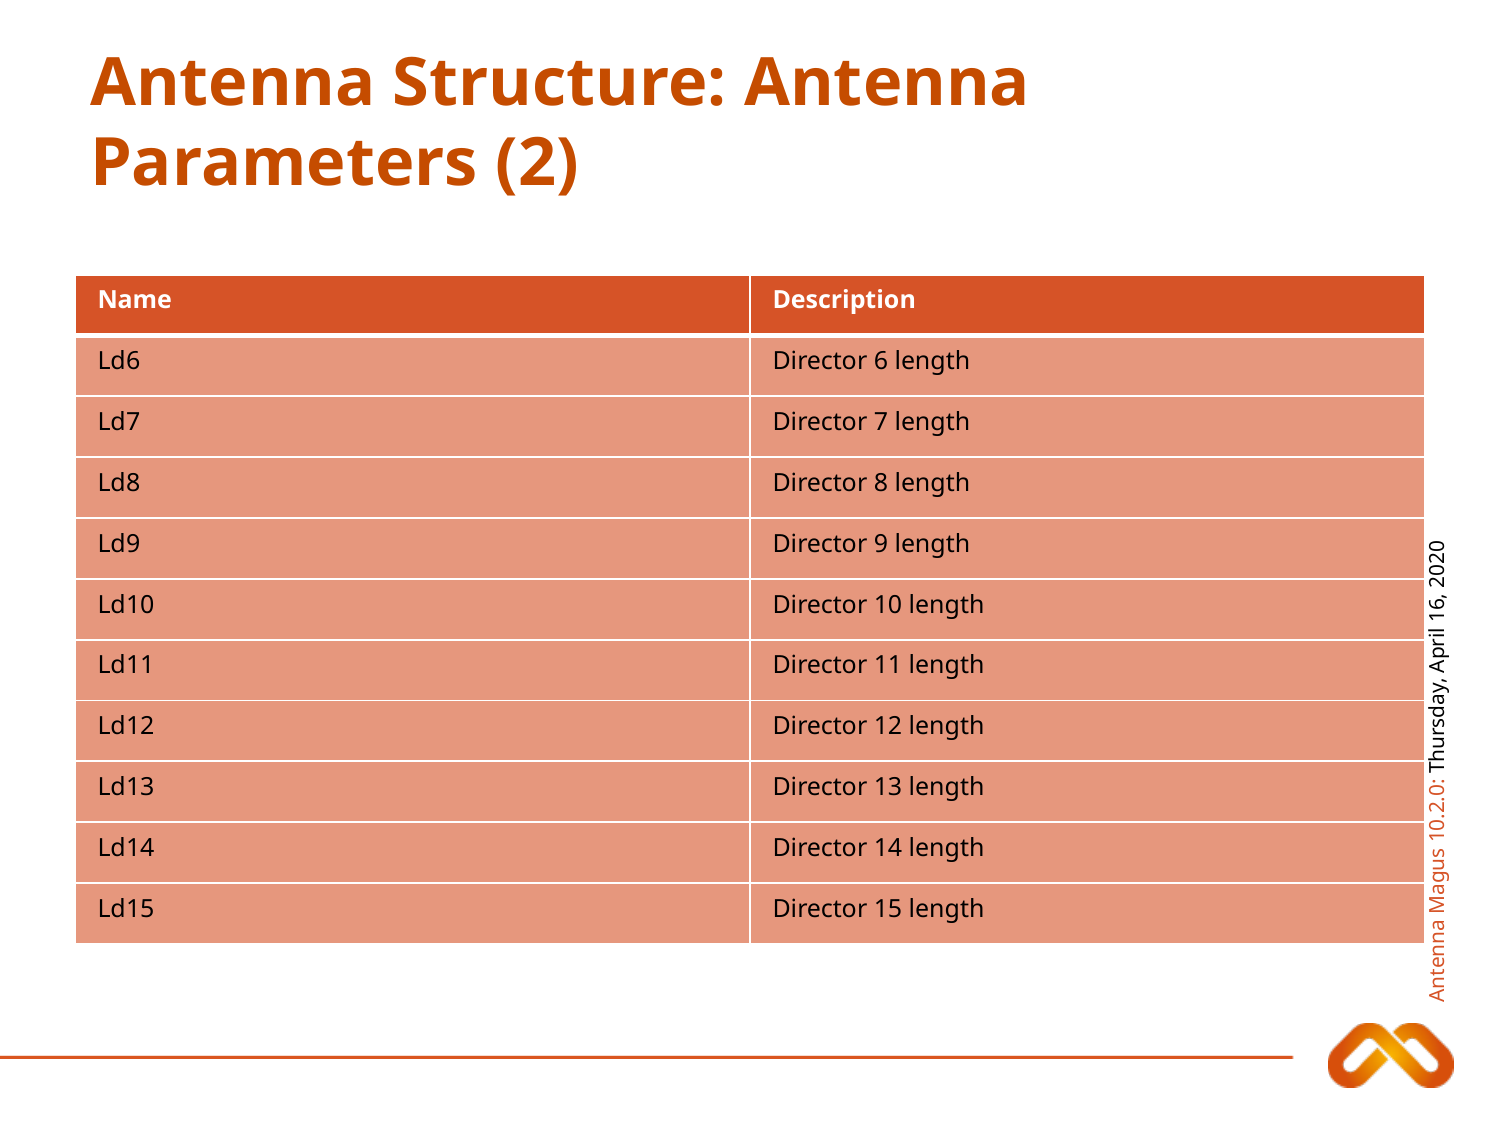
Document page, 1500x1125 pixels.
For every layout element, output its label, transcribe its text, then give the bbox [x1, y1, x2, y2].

table_cell Ld13 [76, 762, 749, 821]
table_cell Ld6 [76, 338, 749, 395]
table_cell Director 10 length [751, 580, 1424, 639]
table_cell Director 9 length [751, 519, 1424, 578]
table_header Description [751, 281, 1424, 333]
table_cell Director 14 length [751, 823, 1424, 882]
table_cell Director 11 length [751, 641, 1424, 700]
picture [0, 902, 1294, 1059]
table_cell Director 8 length [751, 458, 1424, 517]
table_cell Director 13 length [751, 762, 1424, 821]
table_cell Ld14 [76, 823, 749, 882]
text_box [74, 224, 1425, 281]
table_cell Ld11 [76, 641, 749, 700]
table_cell Ld9 [76, 519, 749, 578]
table_cell Ld10 [76, 580, 749, 639]
table_header Name [76, 281, 749, 333]
table_cell Director 6 length [751, 338, 1424, 395]
table_cell Ld7 [76, 397, 749, 456]
table_cell Ld12 [76, 701, 749, 760]
table_cell Ld15 [76, 884, 749, 943]
table_cell Ld8 [76, 458, 749, 517]
picture [1328, 1023, 1454, 1088]
title Antenna Structure: Antenna Parameters (2) [74, 24, 1426, 213]
table_cell Director 12 length [751, 701, 1424, 760]
table_cell Director 7 length [751, 397, 1424, 456]
table_cell Director 15 length [751, 884, 1424, 943]
